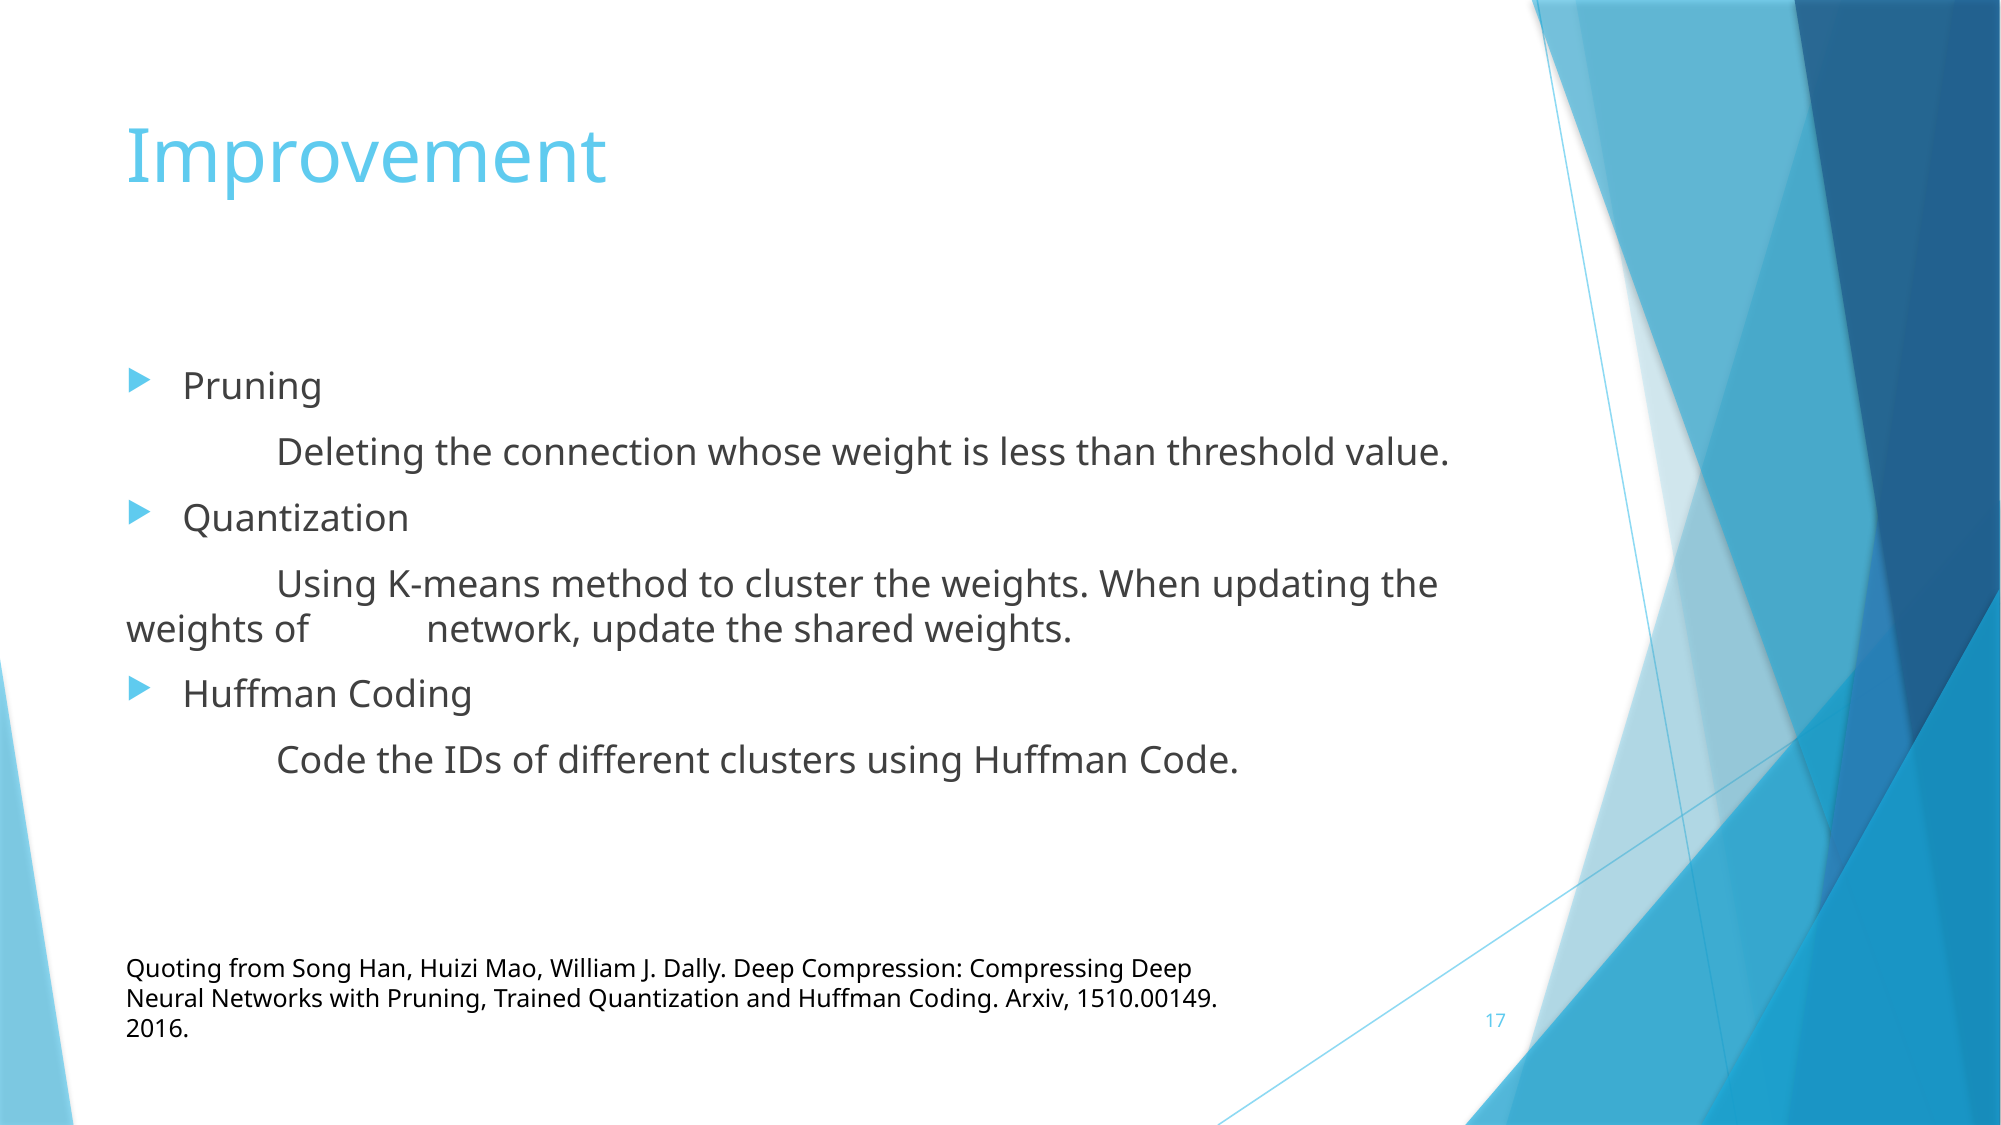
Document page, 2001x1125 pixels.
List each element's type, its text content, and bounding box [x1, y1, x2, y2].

list Pruning Deleting the connection whose weight is less than threshold value. Quantization Using K-means method to cluster the weights. When updating the weights of network, update the shared weights. Huffman Coding Code the IDs of different clusters using Huffman Code. [111, 354, 1522, 992]
slide_number 17 [1409, 991, 1522, 1051]
title Improvement [111, 99, 1522, 317]
text_box Quoting from Song Han, Huizi Mao, William J. Dally. Deep Compression: Compressing Deep Neural Networks with Pruning, Trained Quantization and Huffman Coding. Arxiv, 1510.00149. 2016. [111, 945, 1283, 1050]
